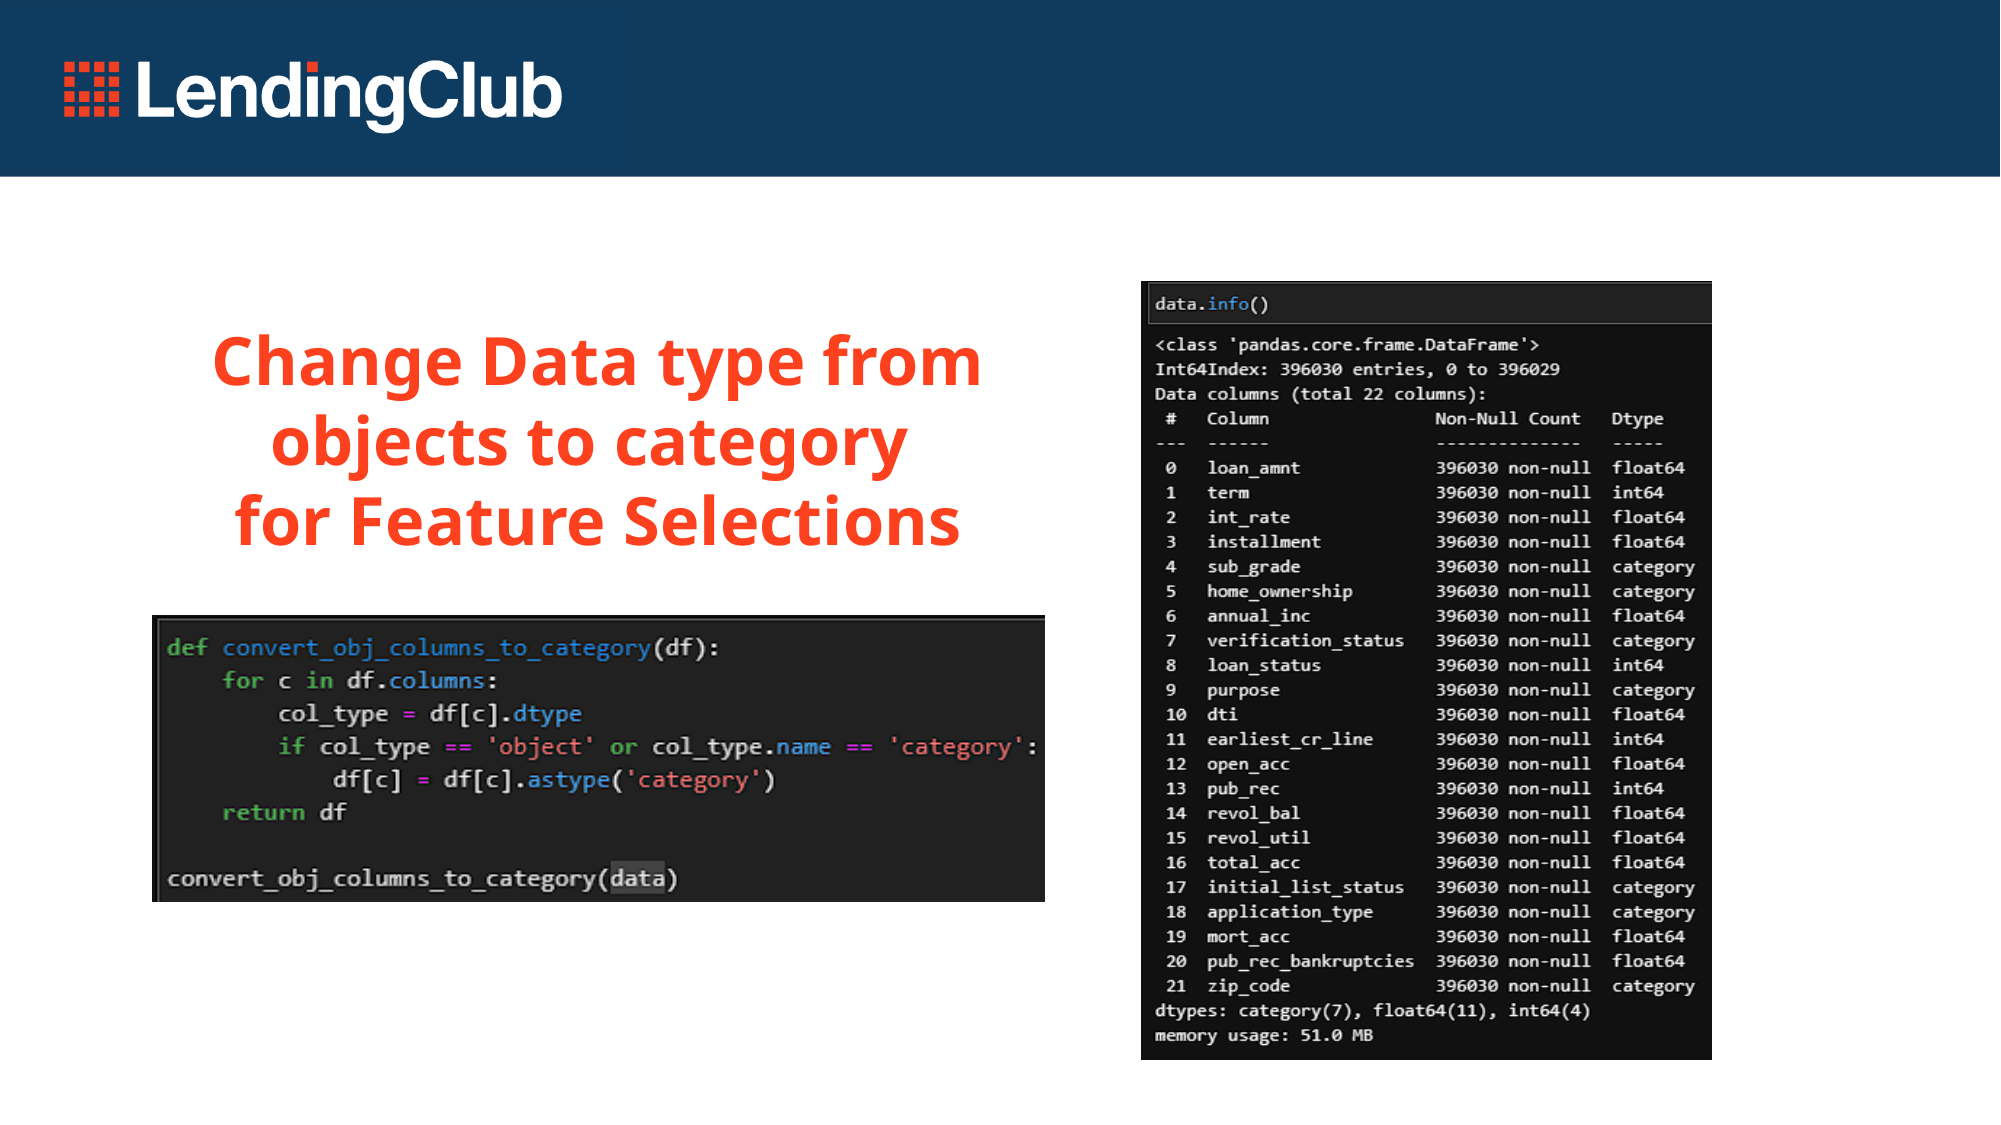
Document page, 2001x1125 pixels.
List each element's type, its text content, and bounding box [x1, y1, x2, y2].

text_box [0, 0, 2000, 177]
picture [152, 615, 1045, 902]
picture [1141, 281, 1712, 1060]
text_box Change Data type from objects to category for Feature Selections [152, 311, 1045, 566]
